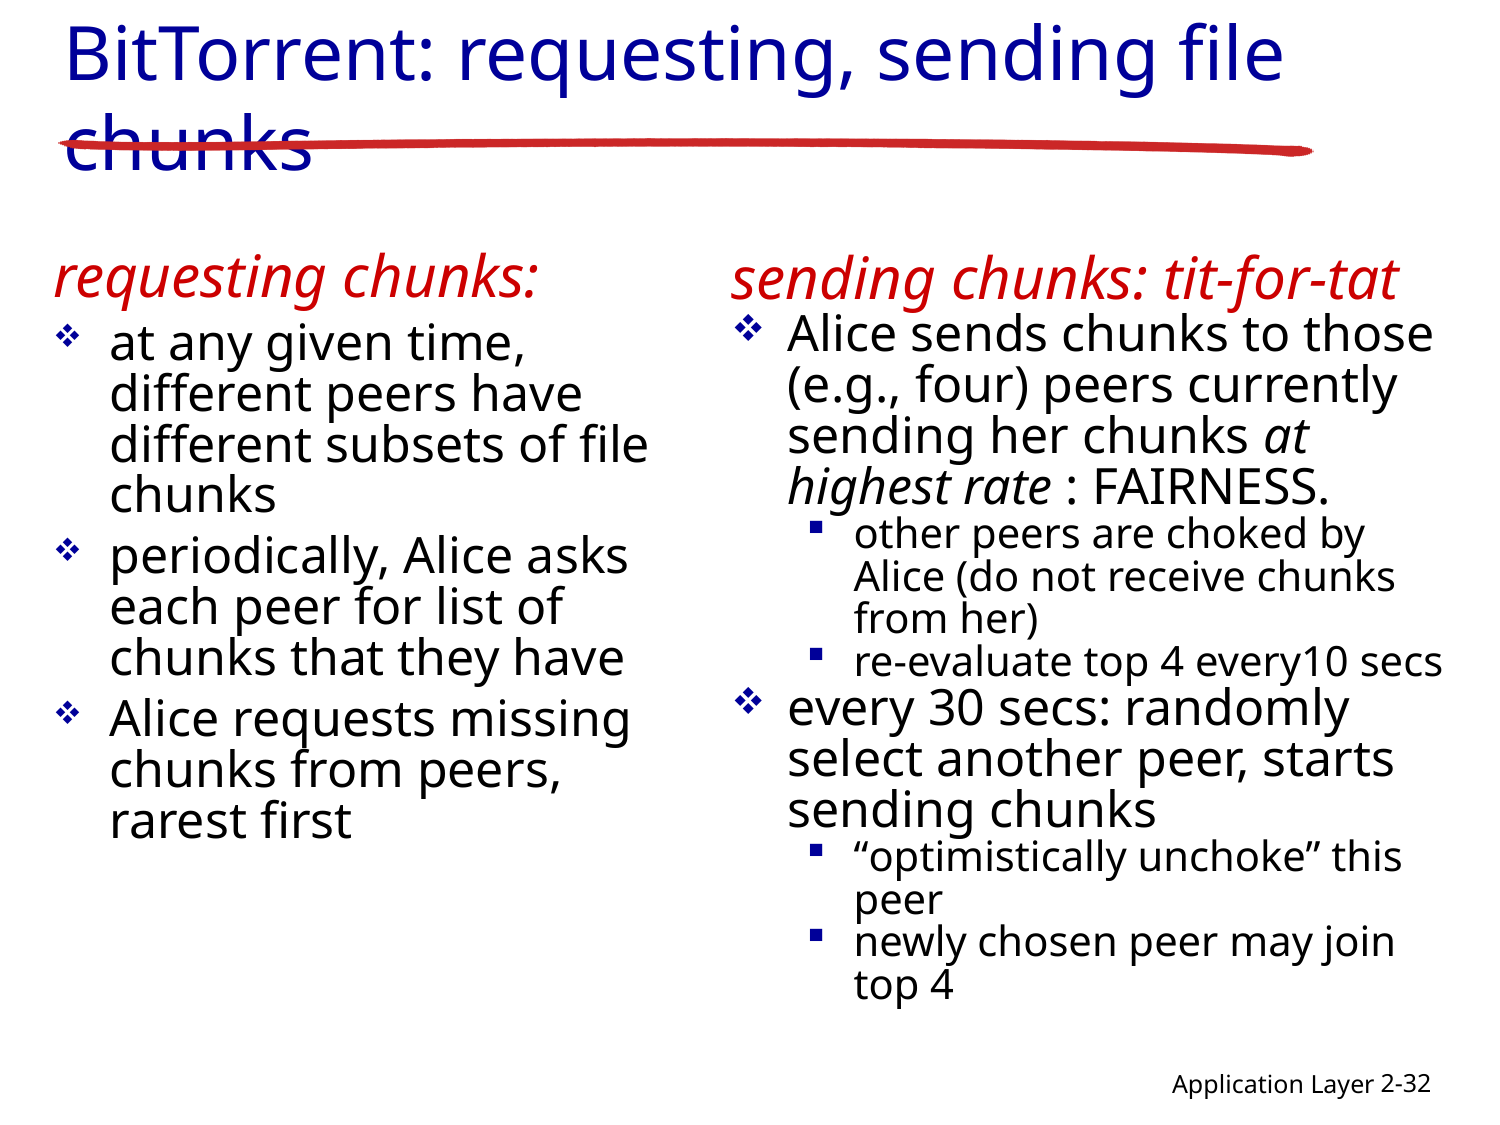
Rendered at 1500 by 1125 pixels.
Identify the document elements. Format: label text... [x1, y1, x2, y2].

text_box sending chunks: tit-for-tat Alice sends chunks to those (e.g., four) peers currently sending her chunks at highest rate : FAIRNESS. other peers are choked by Alice (do not receive chunks from her) re-evaluate top 4 every10 secs every 30 secs: randomly select another peer, starts sending chunks “optimistically unchoke” this peer newly chosen peer may join top 4 [716, 233, 1459, 910]
title BitTorrent: requesting, sending file chunks [48, 26, 1442, 166]
footer Application Layer [914, 1060, 1391, 1109]
slide_number 2-32 [1365, 1059, 1477, 1106]
picture [52, 133, 1328, 162]
list requesting chunks: at any given time, different peers have different subsets of file chunks periodically, Alice asks each peer for list of chunks that they have Alice requests missing chunks from peers, rarest first [38, 242, 693, 861]
